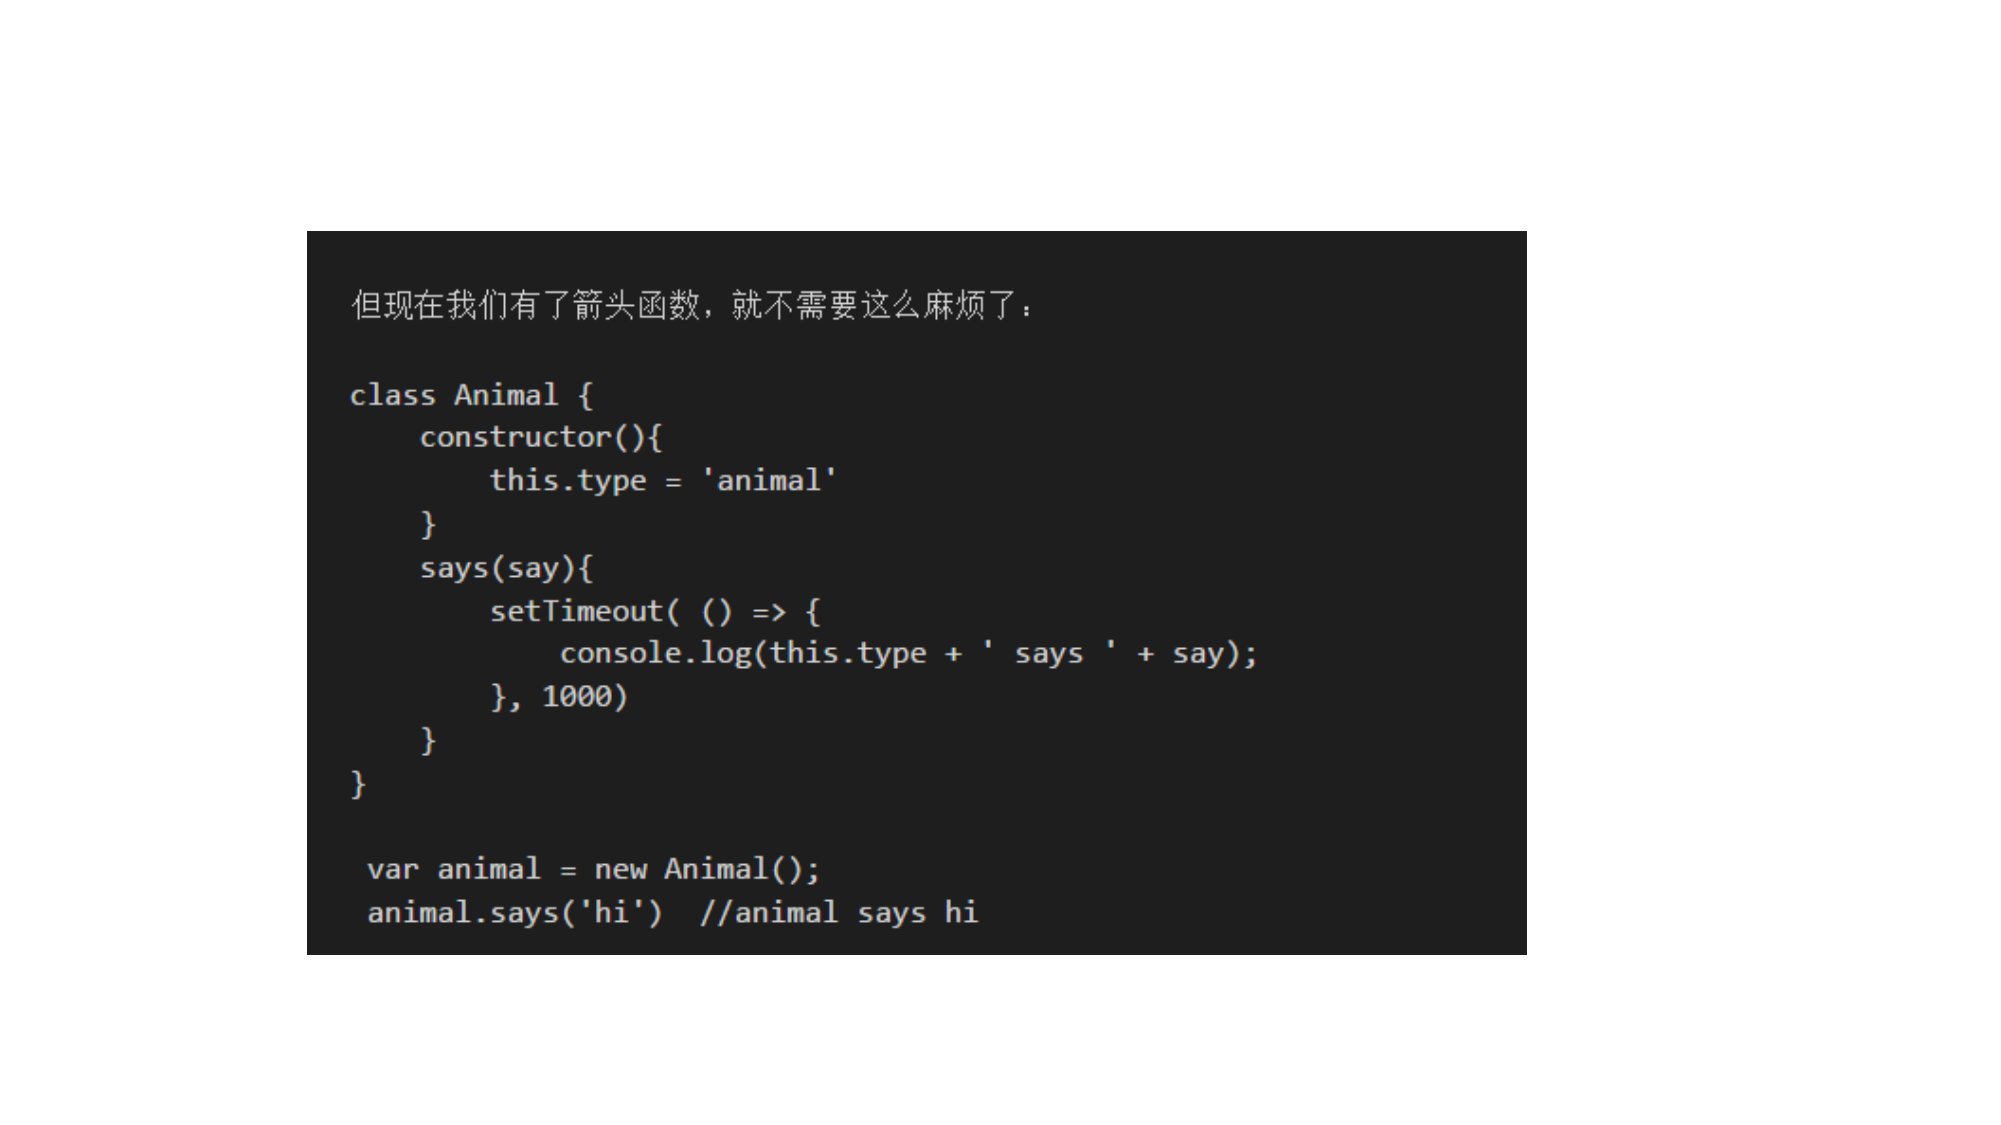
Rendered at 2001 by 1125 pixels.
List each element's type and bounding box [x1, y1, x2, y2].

picture [307, 231, 1527, 956]
